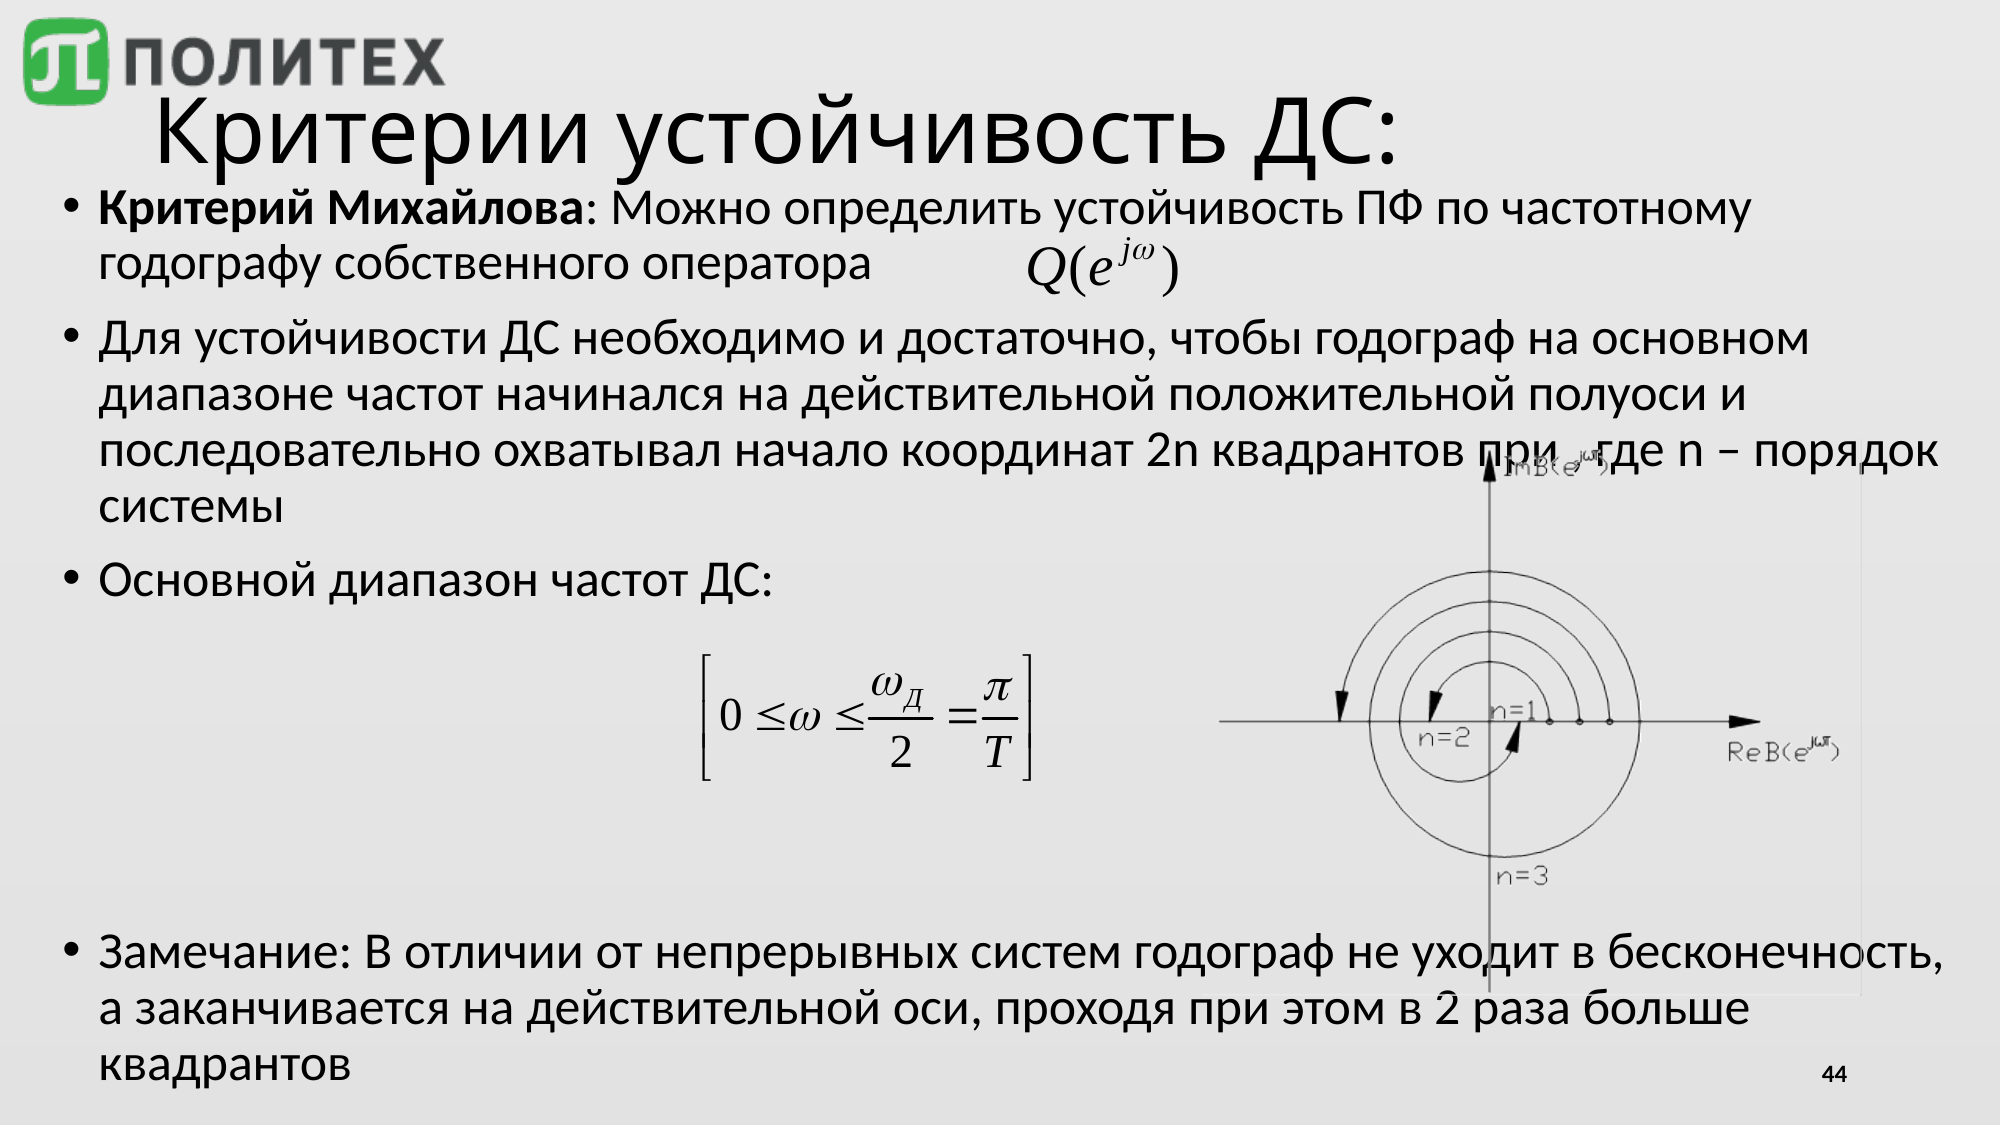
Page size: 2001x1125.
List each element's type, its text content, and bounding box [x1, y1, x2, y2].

text_box Критерий Михайлова: Можно определить устойчивость ПФ по частотному годографу собственного оператора Для устойчивости ДС необходимо и достаточно, чтобы годограф на основном диапазоне частот начинался на действительной положительной полуоси и последовательно охватывал начало координат 2n квадрантов при , где n – порядок системы Основной диапазон частот ДС: Замечание: В отличии от непрерывных систем годограф не уходит в бесконечность, а заканчивается на действительной оси, проходя при этом в 2 раза больше квадрантов [47, 171, 1991, 1103]
picture [0, 0, 469, 125]
picture [1202, 439, 1862, 996]
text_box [691, 647, 1049, 789]
title Критерии устойчивость ДС: [137, 45, 1863, 171]
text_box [1018, 223, 1191, 310]
